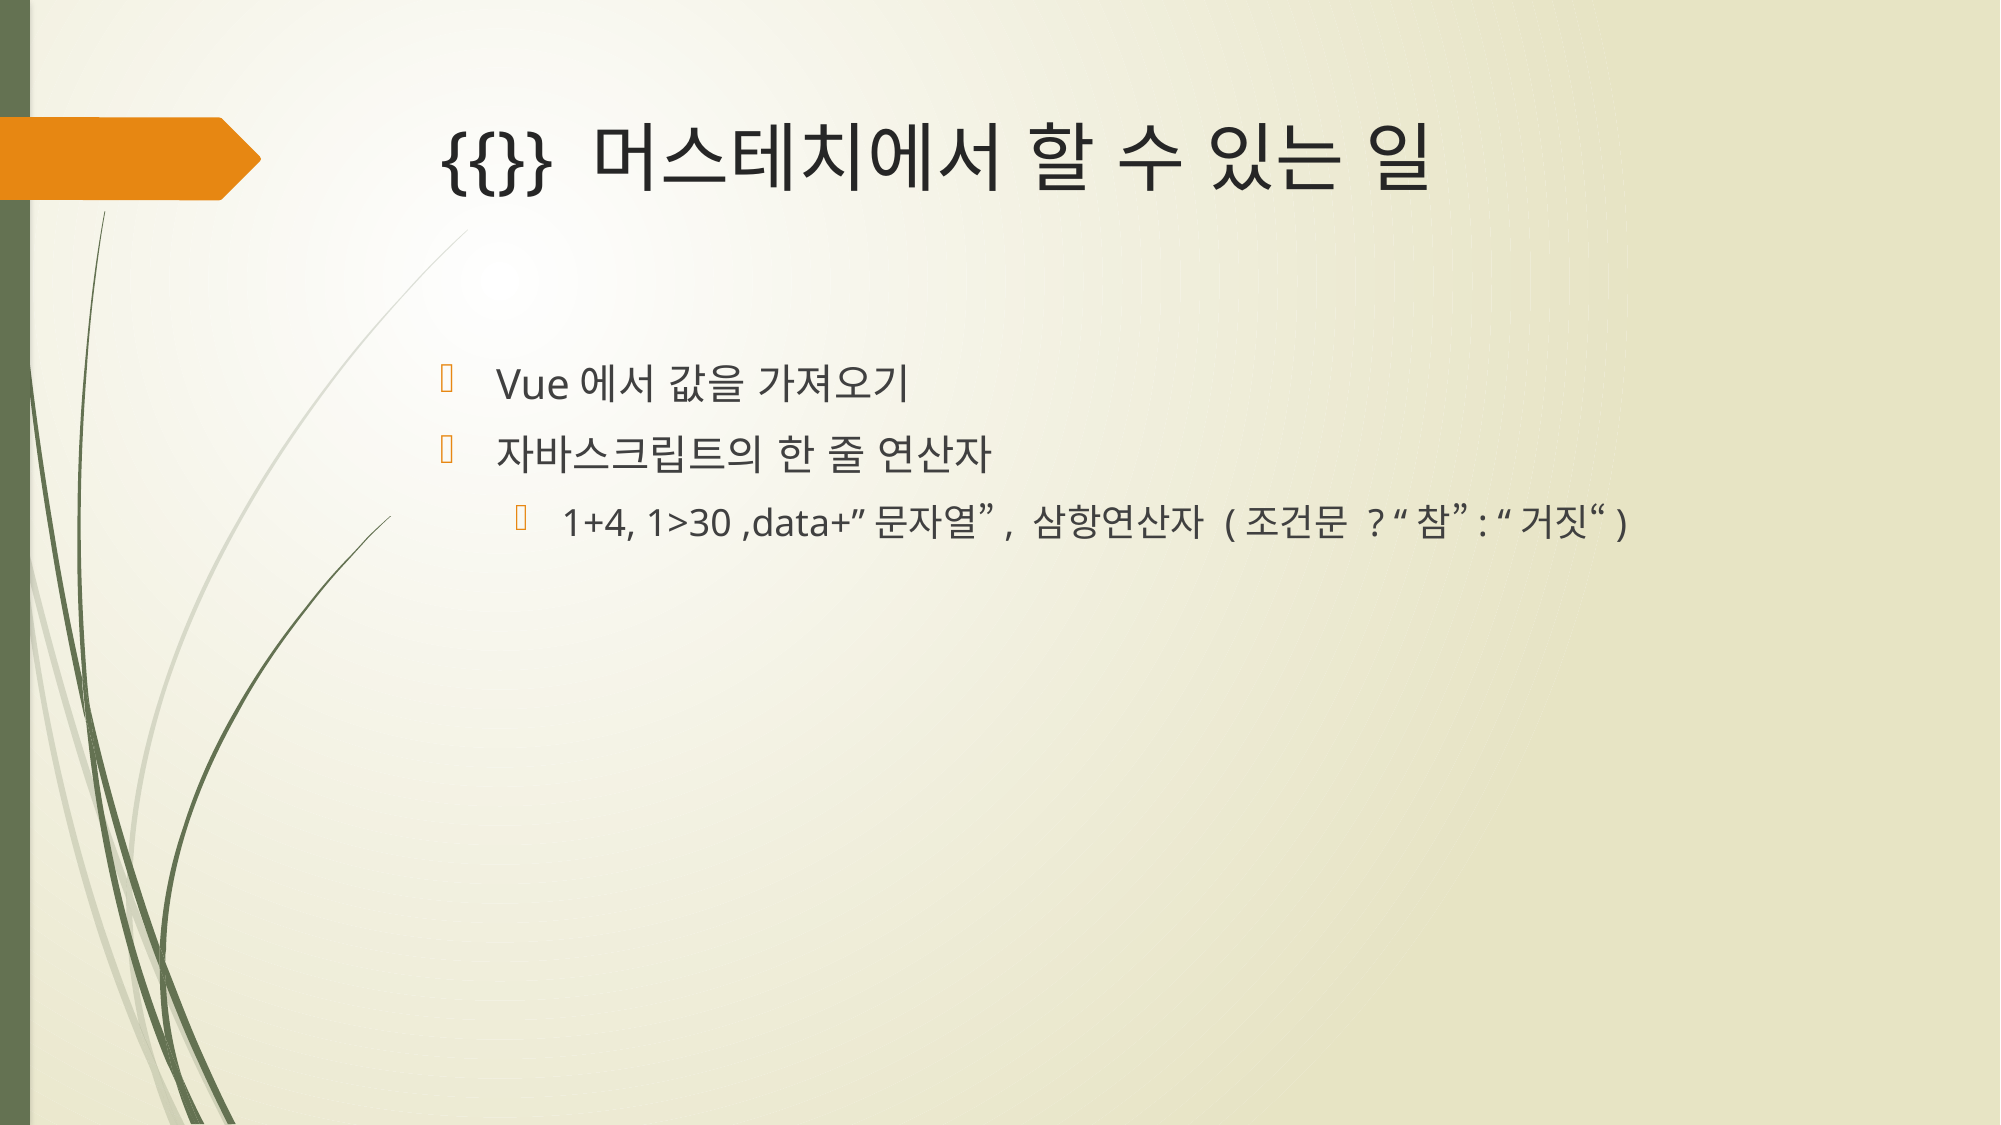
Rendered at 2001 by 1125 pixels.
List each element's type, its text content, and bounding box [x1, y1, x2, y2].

title {{}} 머스테치에서 할 수 있는 일 [425, 102, 1888, 313]
list Vue에서 값을 가져오기 자바스크립트의 한 줄 연산자 1+4, 1>30 ,data+”문자열”, 삼항연산자 (조건문 ? “참”: “거짓“) [424, 350, 1888, 970]
